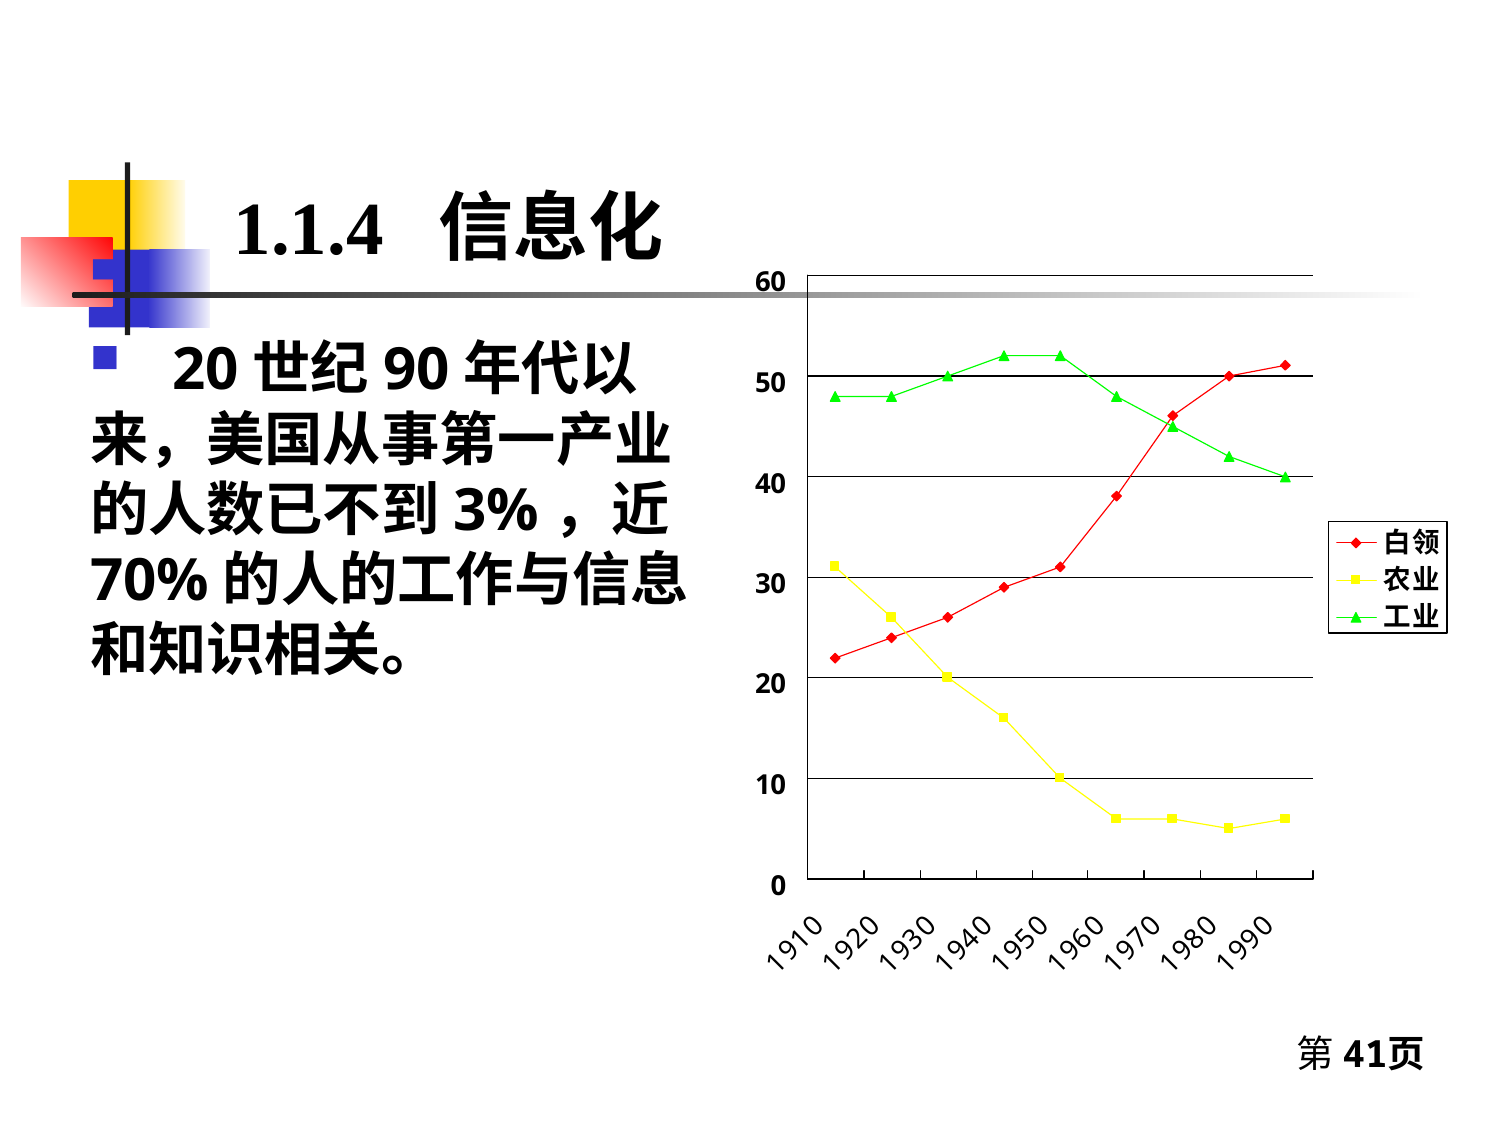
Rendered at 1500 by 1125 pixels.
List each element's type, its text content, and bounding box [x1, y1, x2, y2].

title 1.1.4 信息化 [218, 89, 1357, 231]
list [728, 231, 1462, 1005]
list 20世纪90年代以来，美国从事第一产业的人数已不到3%，近70%的人的工作与信息和知识相关。 [74, 231, 727, 1006]
